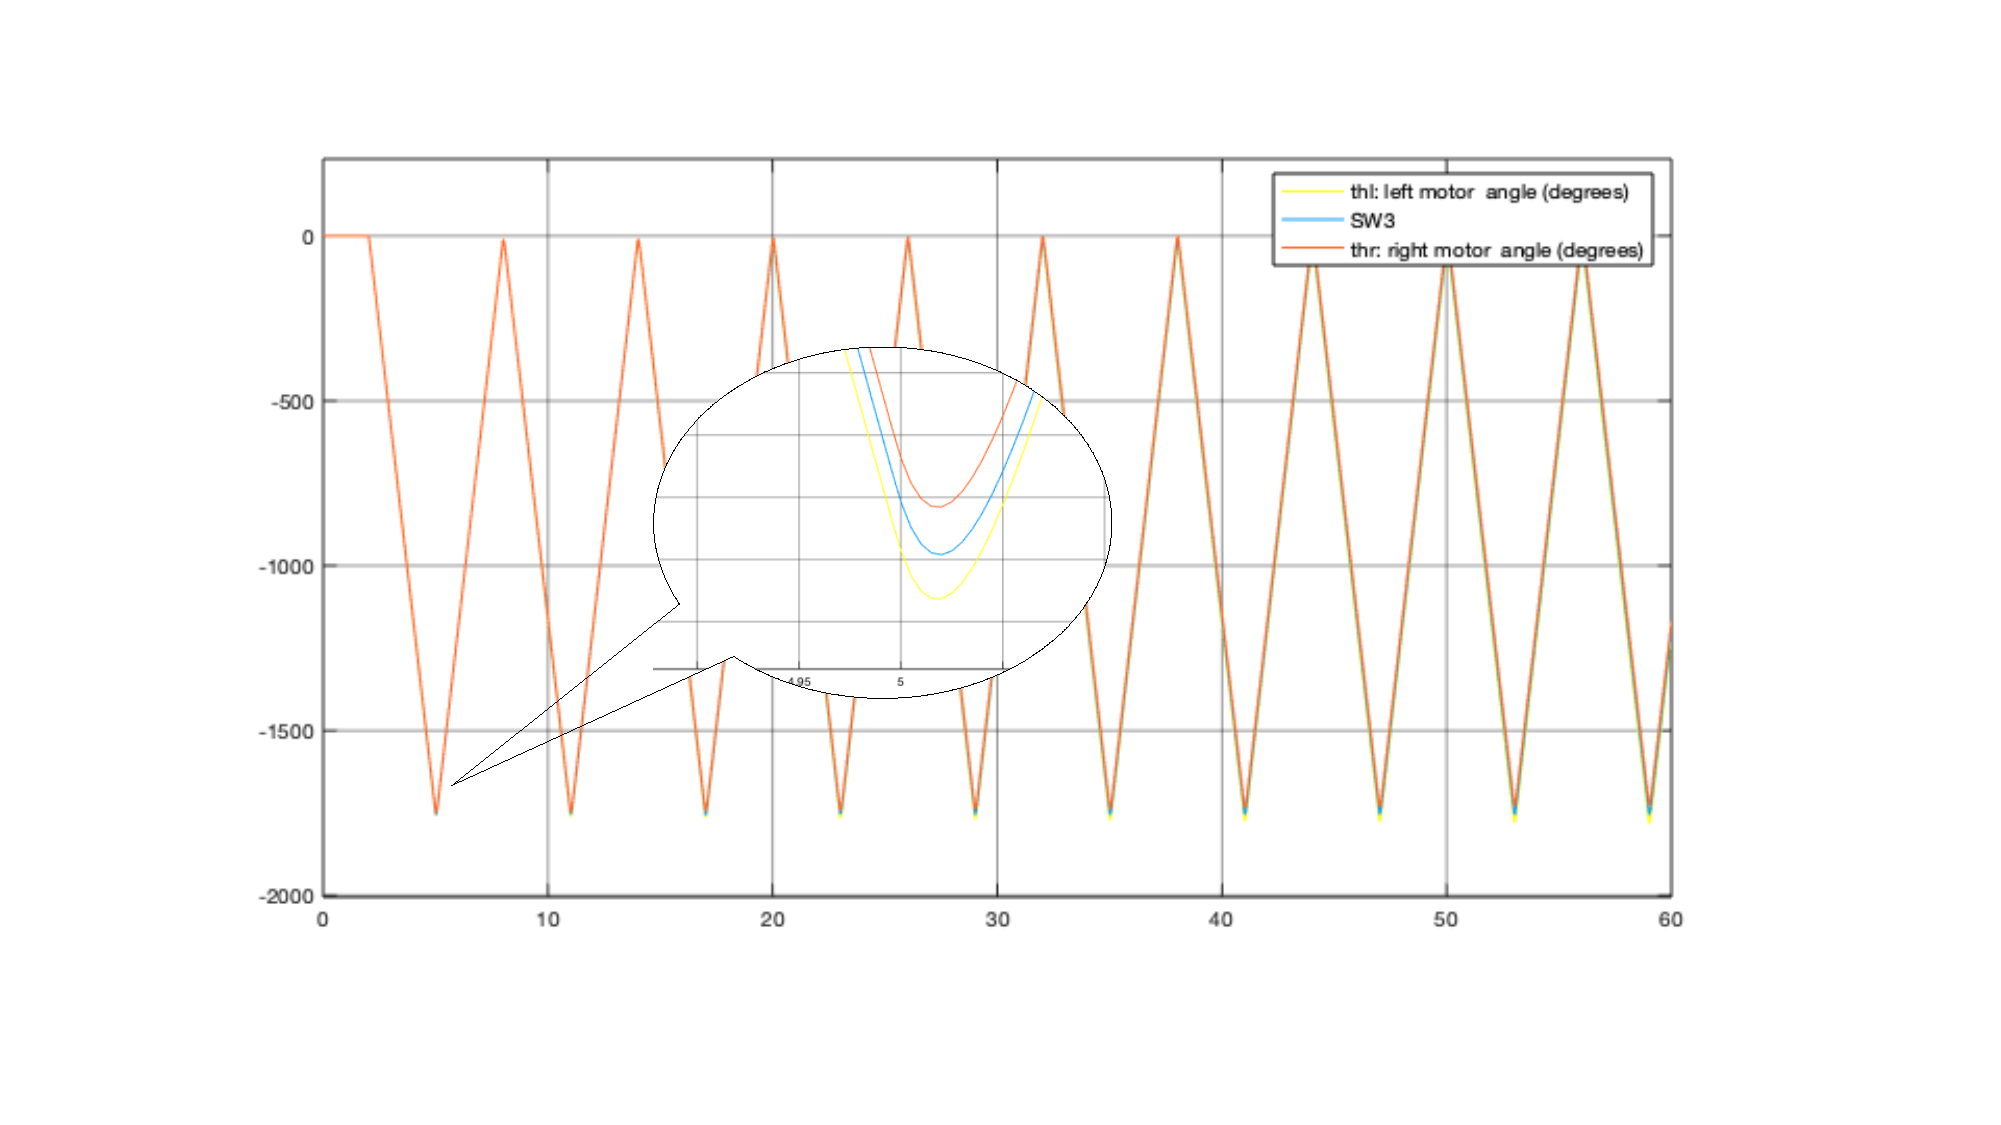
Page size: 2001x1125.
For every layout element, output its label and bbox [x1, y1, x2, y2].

text_box [255, 147, 1697, 977]
